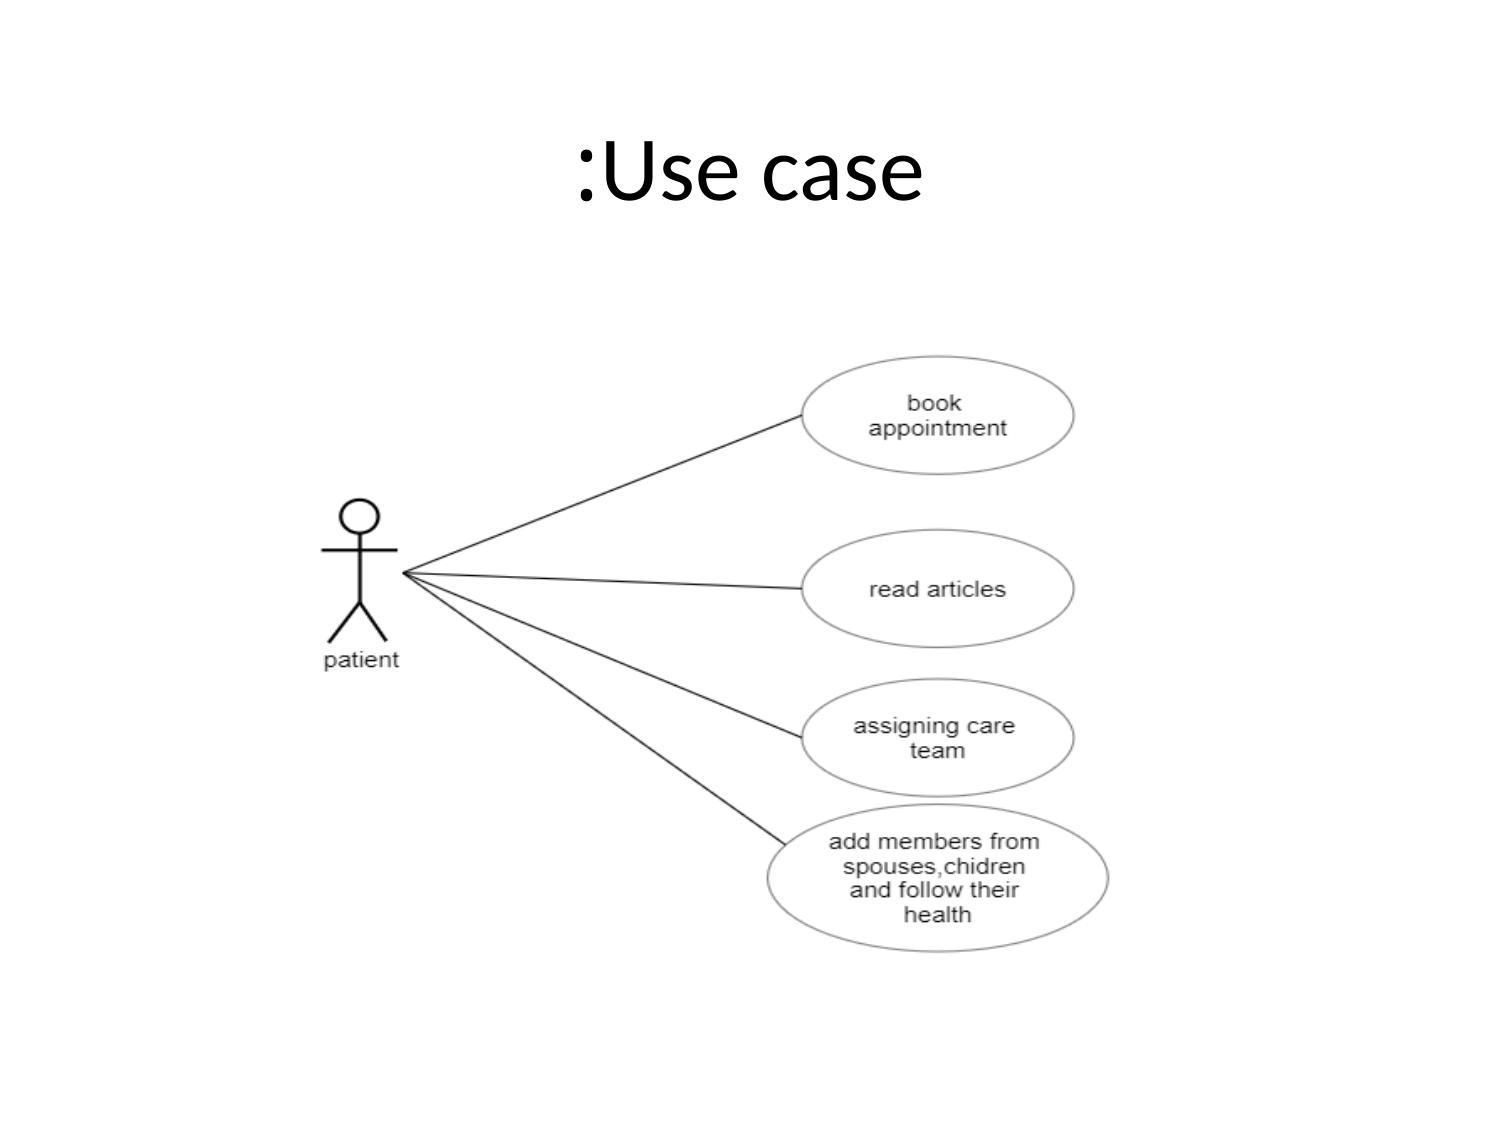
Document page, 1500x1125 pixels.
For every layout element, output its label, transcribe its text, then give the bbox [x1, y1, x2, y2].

title Use case: [112, 42, 1388, 284]
picture [229, 339, 1353, 965]
